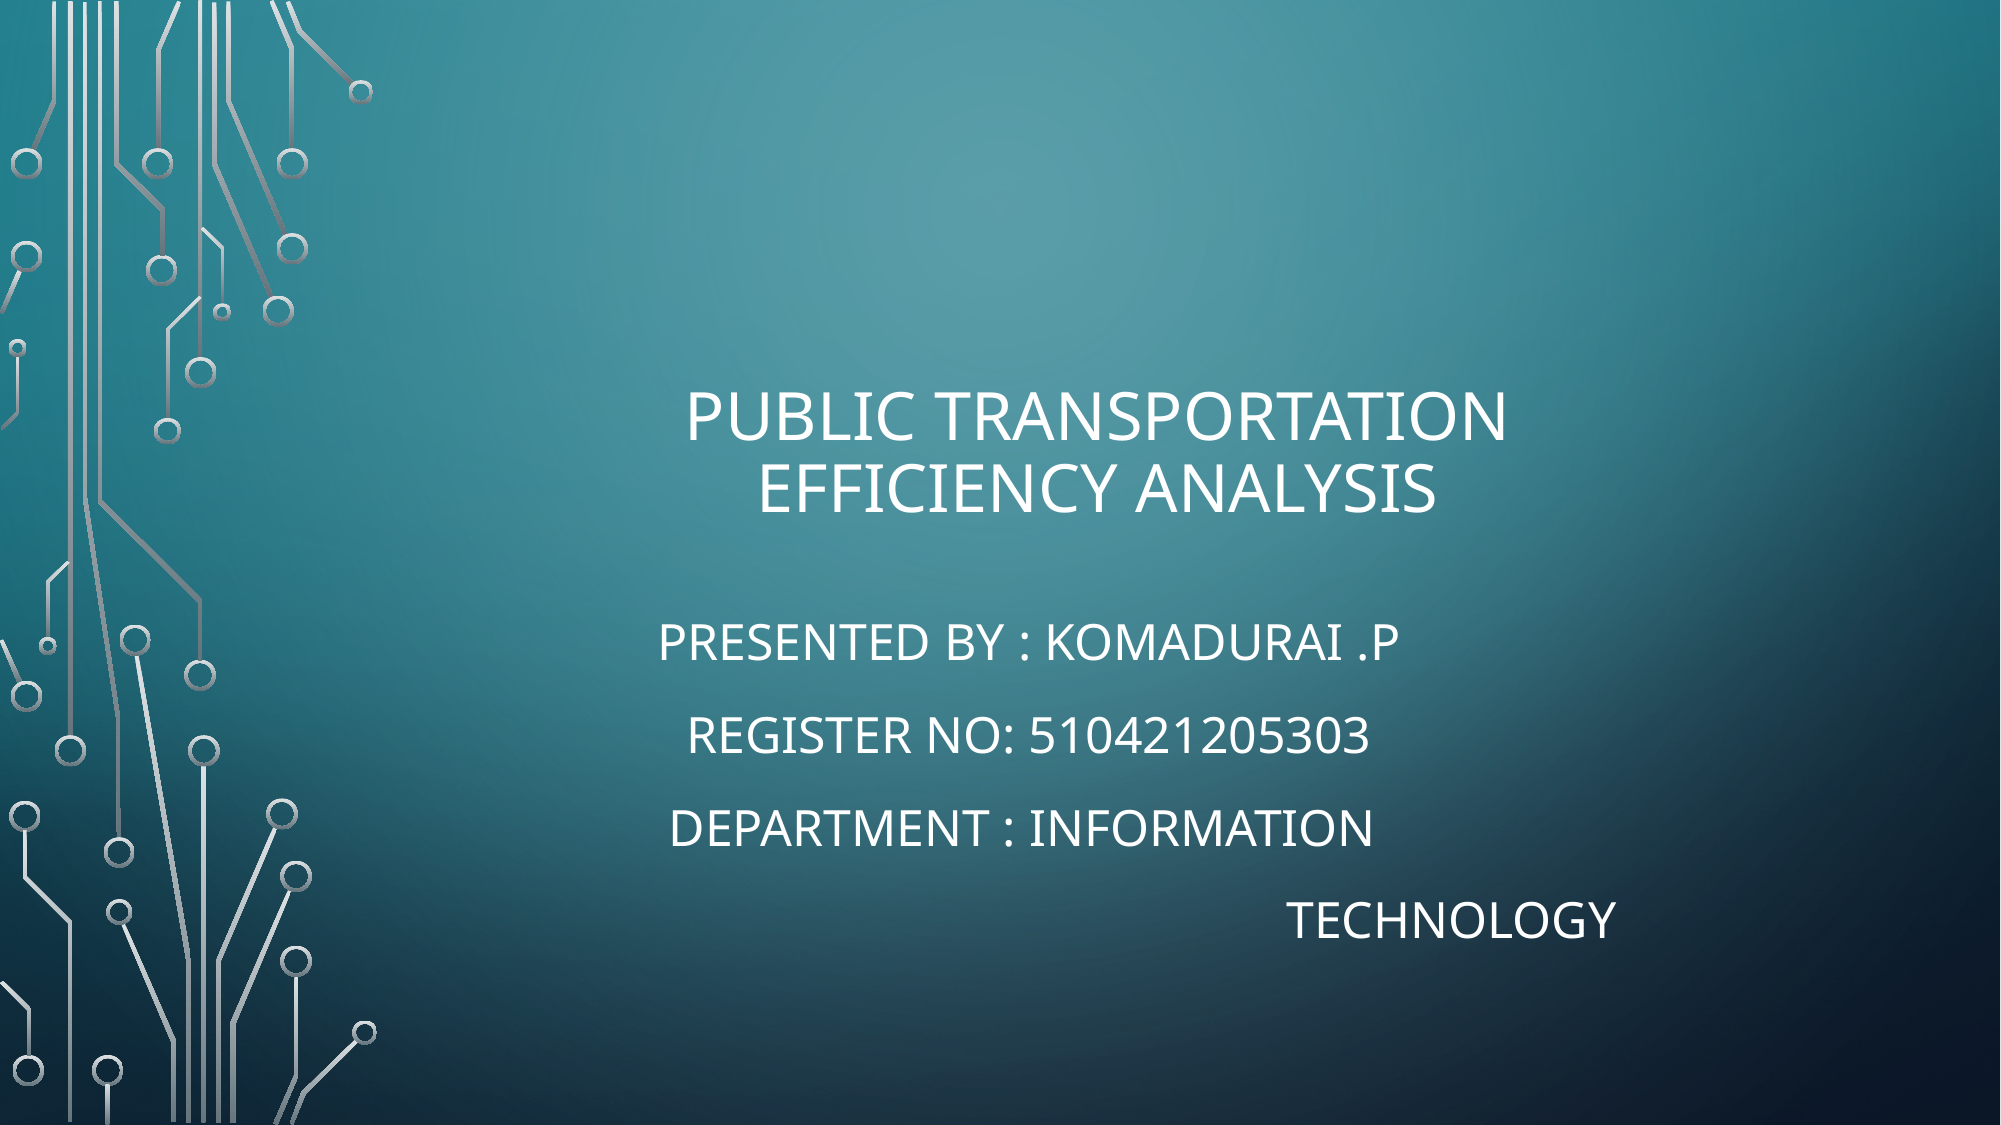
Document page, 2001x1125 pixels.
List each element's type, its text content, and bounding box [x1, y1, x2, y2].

title Public Transportation Efficiency Analysis [376, 142, 1819, 535]
subtitle Presented by : KOMADURAI .P Register no: 510421205303 Department : information technology [307, 590, 1750, 863]
